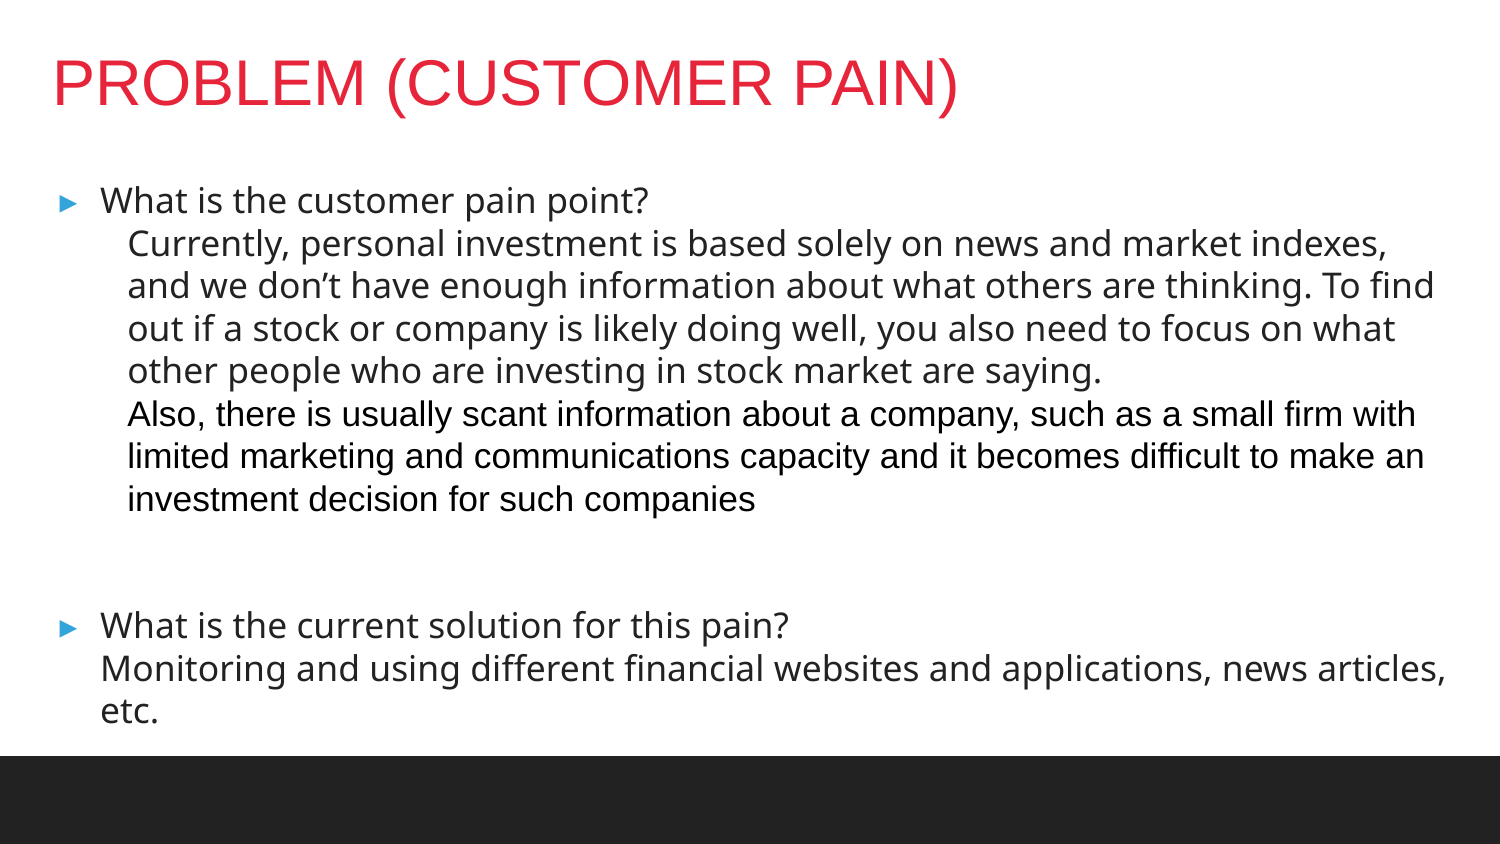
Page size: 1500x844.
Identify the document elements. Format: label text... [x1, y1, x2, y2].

title PROBLEM (CUSTOMER PAIN) [46, 50, 1454, 114]
list What is the customer pain point? Currently, personal investment is based solely on news and market indexes, and we don’t have enough information about what others are thinking. To find out if a stock or company is likely doing well, you also need to focus on what other people who are investing in stock market are saying. Also, there is usually scant information about a company, such as a small firm with limited marketing and communications capacity and it becomes difficult to make an investment decision for such companies What is the current solution for this pain? Monitoring and using different financial websites and applications, news articles, etc. [46, 130, 1454, 633]
